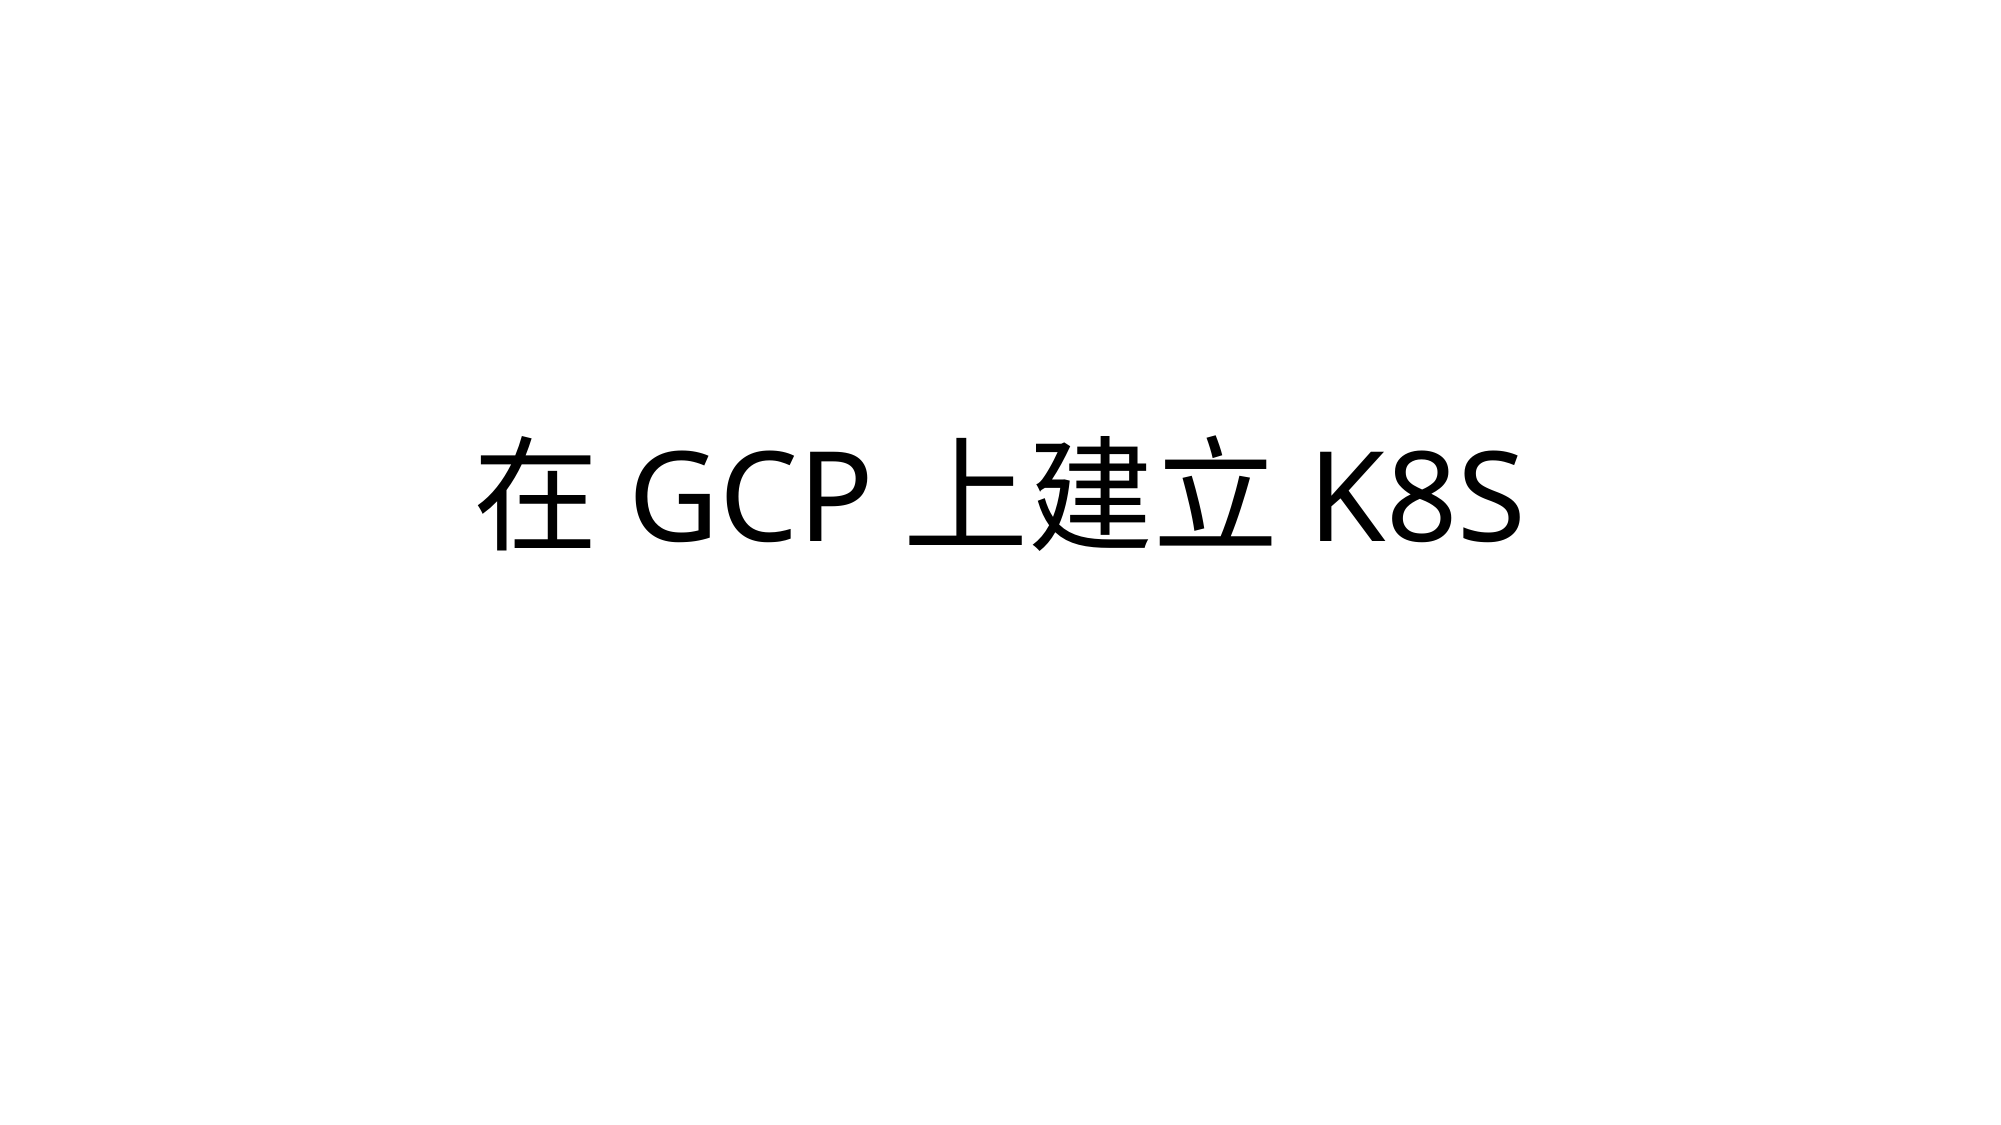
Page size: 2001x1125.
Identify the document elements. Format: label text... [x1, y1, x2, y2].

title 在GCP上建立K8S [249, 184, 1750, 576]
